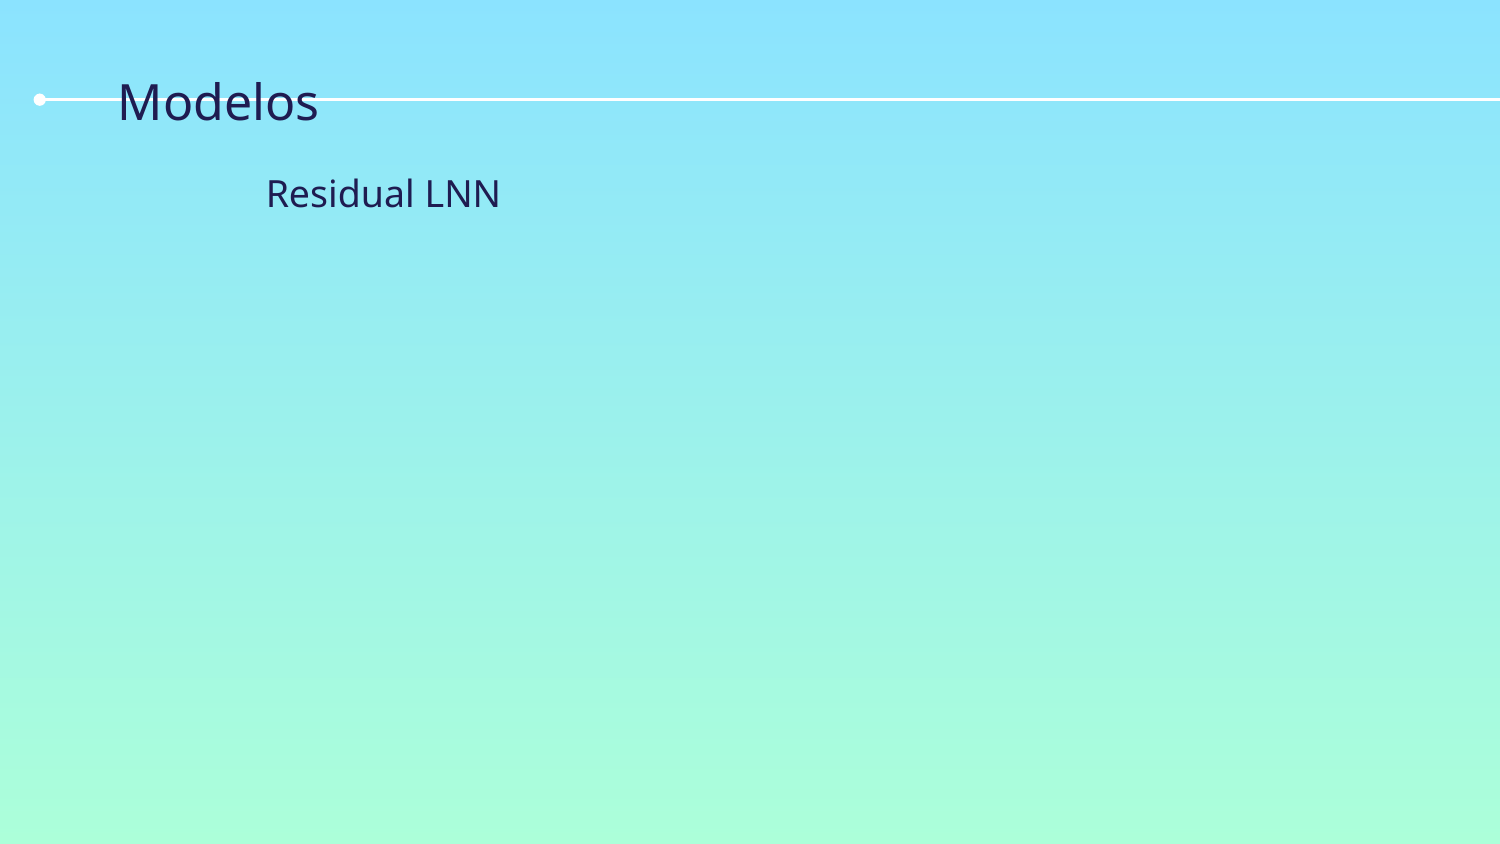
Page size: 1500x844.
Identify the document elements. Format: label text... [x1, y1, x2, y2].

title Modelos [102, 55, 1101, 144]
title Residual LNN [202, 141, 566, 230]
